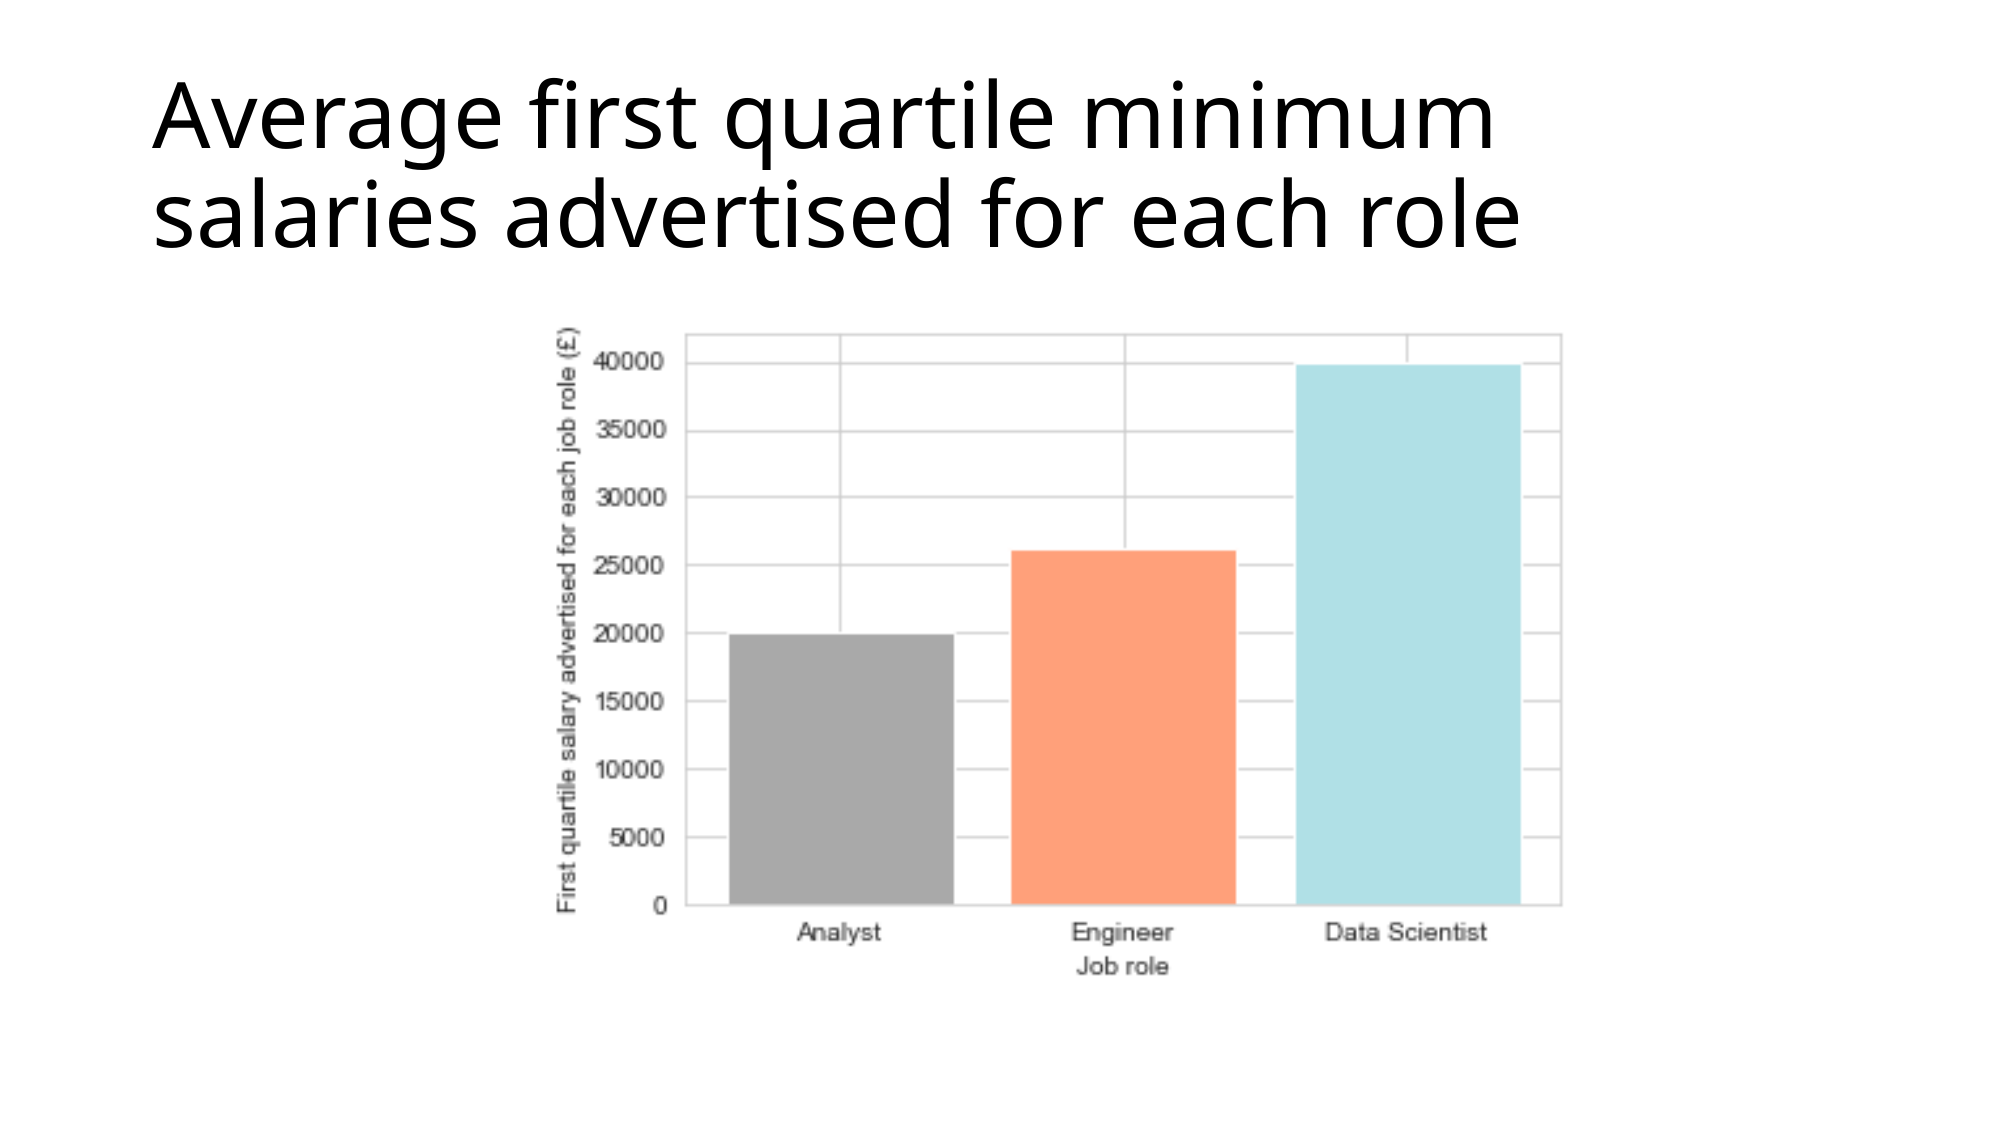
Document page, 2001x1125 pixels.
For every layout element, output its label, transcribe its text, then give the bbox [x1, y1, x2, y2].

title Average first quartile minimum salaries advertised for each role [137, 59, 1863, 278]
text_box [244, 947, 1270, 1009]
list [542, 308, 1579, 999]
